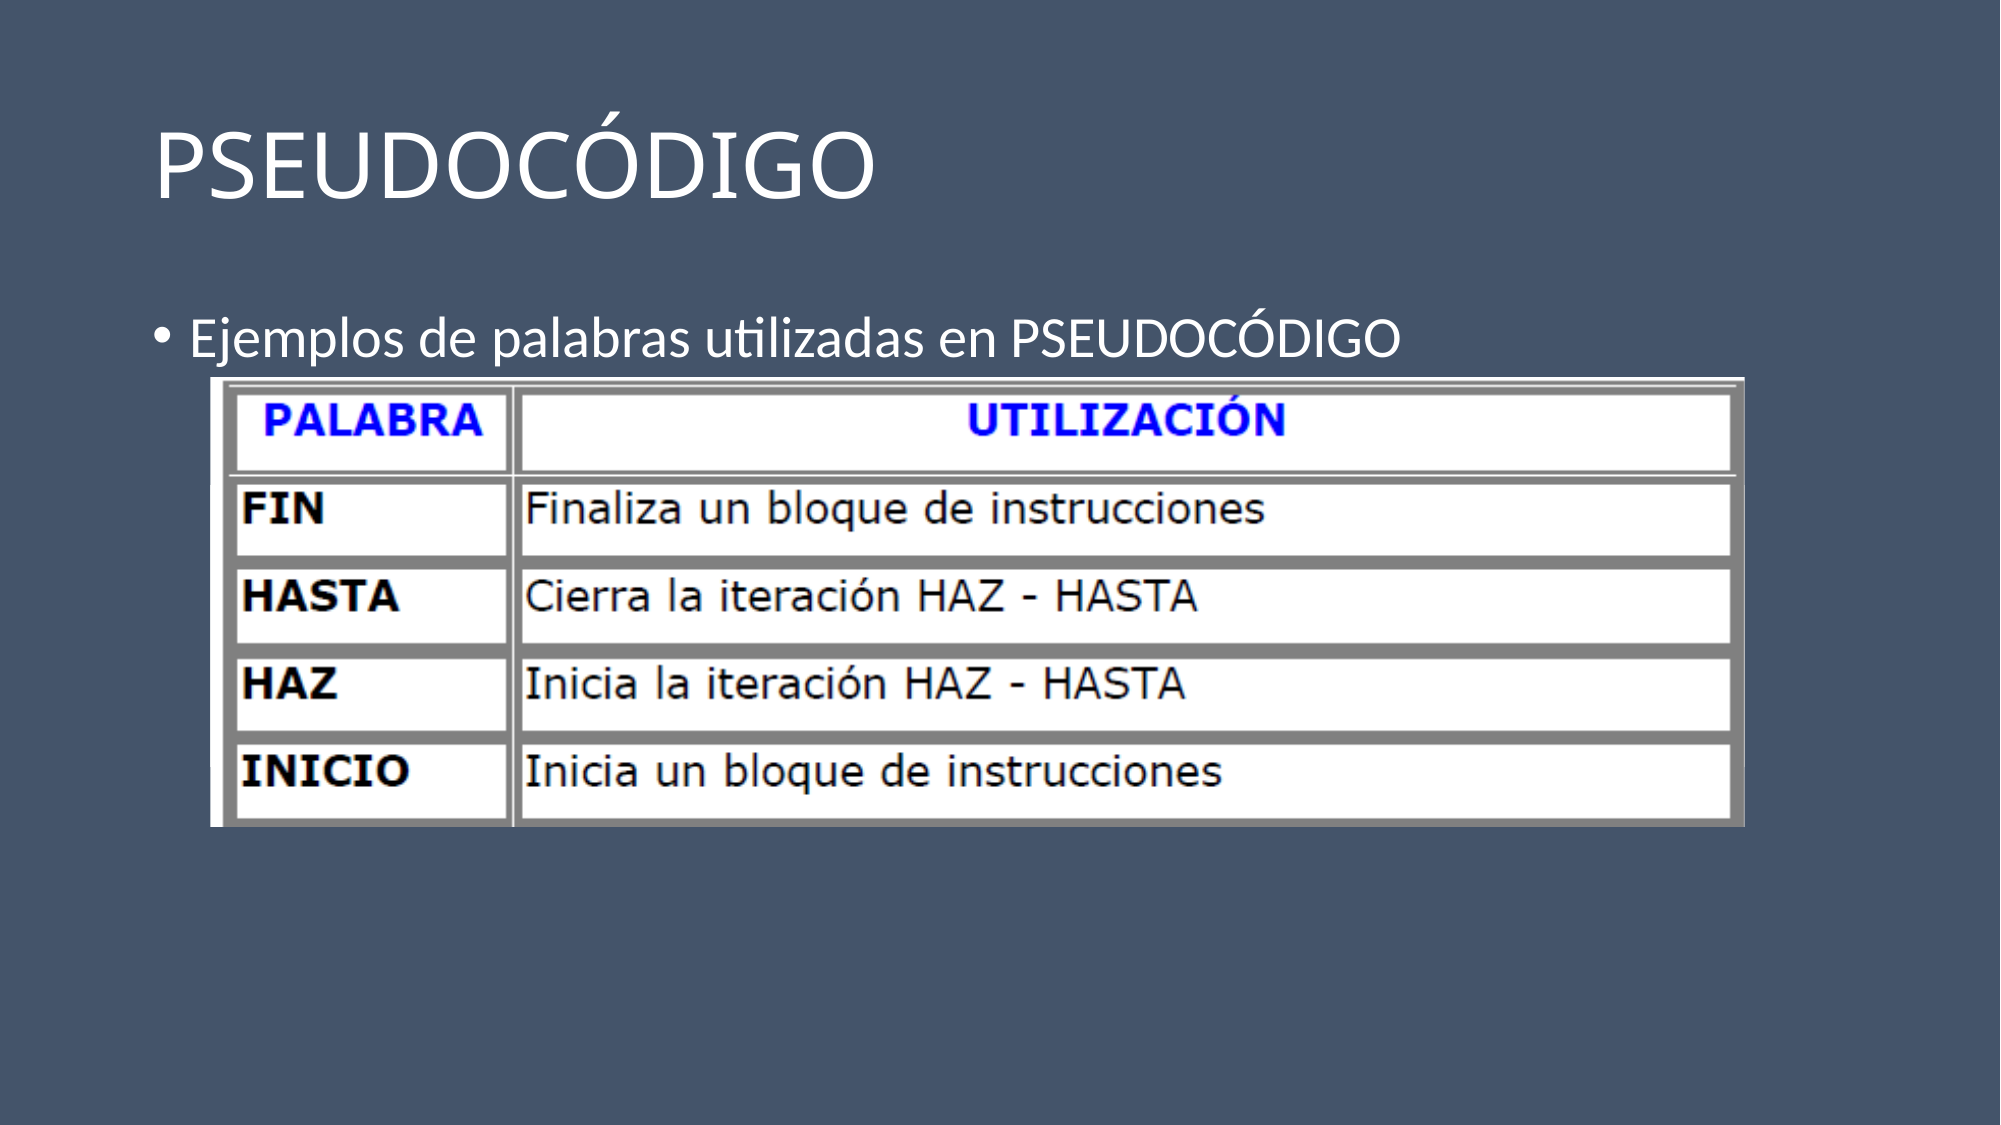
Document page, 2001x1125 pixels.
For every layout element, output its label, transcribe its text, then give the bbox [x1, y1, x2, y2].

list Ejemplos de palabras utilizadas en PSEUDOCÓDIGO [137, 299, 1863, 1014]
title PSEUDOCÓDIGO [137, 59, 1863, 278]
picture [210, 377, 1745, 827]
